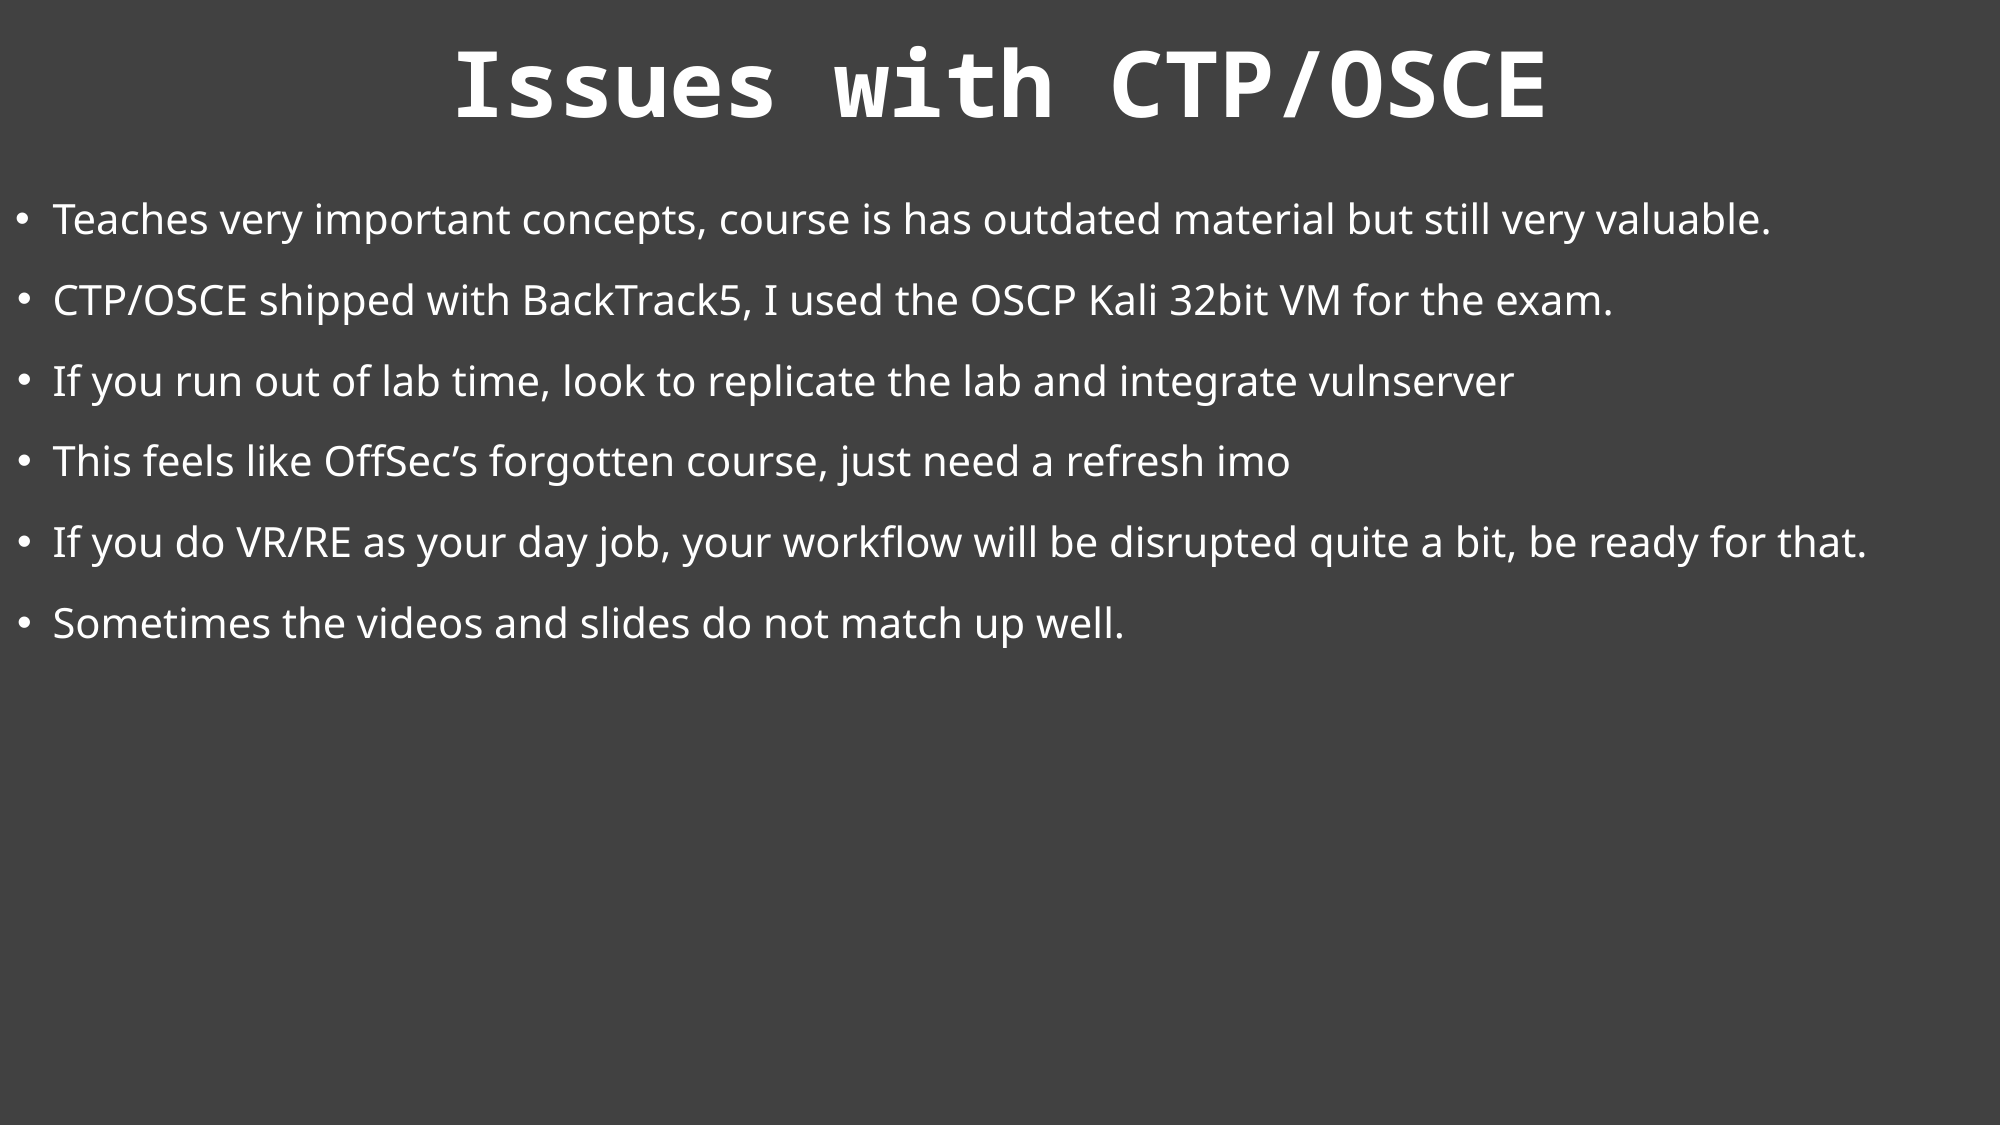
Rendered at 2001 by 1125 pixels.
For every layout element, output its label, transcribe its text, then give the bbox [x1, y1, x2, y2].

title Issues with CTP/OSCE [0, 0, 2000, 176]
list Teaches very important concepts, course is has outdated material but still very valuable. CTP/OSCE shipped with BackTrack5, I used the OSCP Kali 32bit VM for the exam. If you run out of lab time, look to replicate the lab and integrate vulnserver This feels like OffSec’s forgotten course, just need a refresh imo If you do VR/RE as your day job, your workflow will be disrupted quite a bit, be ready for that. Sometimes the videos and slides do not match up well. [0, 175, 1987, 1018]
